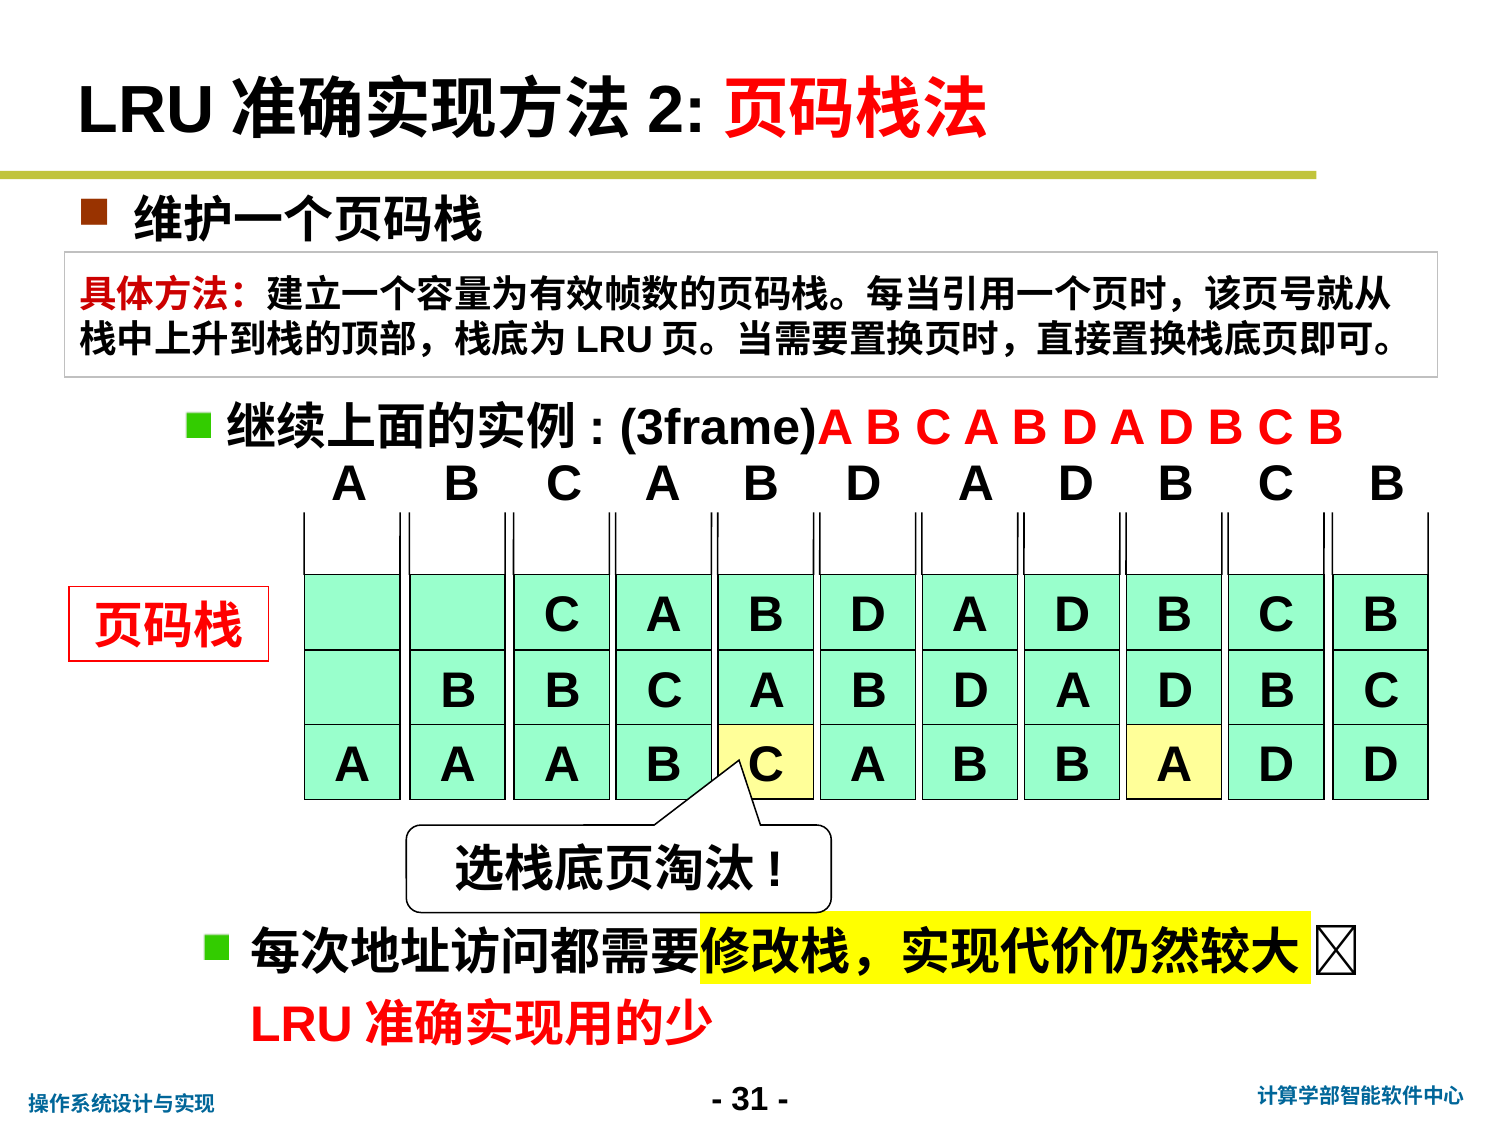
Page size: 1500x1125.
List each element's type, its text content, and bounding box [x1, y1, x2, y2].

text_box A [614, 471, 712, 510]
text_box 维护一个页码栈 [62, 162, 1362, 305]
text_box B [1126, 471, 1225, 510]
text_box 具体方法：建立一个容量为有效帧数的页码栈。每当引用一个页时，该页号就从栈中上升到栈的顶部，栈底为LRU页。当需要置换页时，直接置换栈底页即可。 [64, 252, 1438, 378]
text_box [296, 512, 399, 800]
text_box C [1226, 471, 1325, 510]
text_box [710, 512, 810, 802]
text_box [506, 512, 606, 800]
text_box A [299, 471, 399, 510]
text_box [136, 363, 1375, 463]
text_box A [926, 471, 1025, 510]
text_box D [1026, 471, 1125, 510]
text_box 选栈底页淘汰! [406, 808, 832, 898]
title LRU准确实现方法2:页码栈法 [62, 50, 1413, 161]
text_box B [1337, 442, 1436, 511]
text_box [1220, 512, 1322, 800]
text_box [1324, 512, 1438, 800]
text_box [608, 512, 708, 800]
text_box B [712, 471, 811, 510]
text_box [1118, 512, 1218, 802]
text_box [401, 512, 503, 800]
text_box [1016, 512, 1116, 800]
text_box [160, 899, 1399, 1054]
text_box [812, 512, 912, 800]
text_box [914, 512, 1014, 800]
text_box 页码栈 [68, 586, 269, 662]
text_box B [412, 471, 511, 510]
text_box D [814, 471, 913, 510]
text_box C [515, 471, 614, 510]
